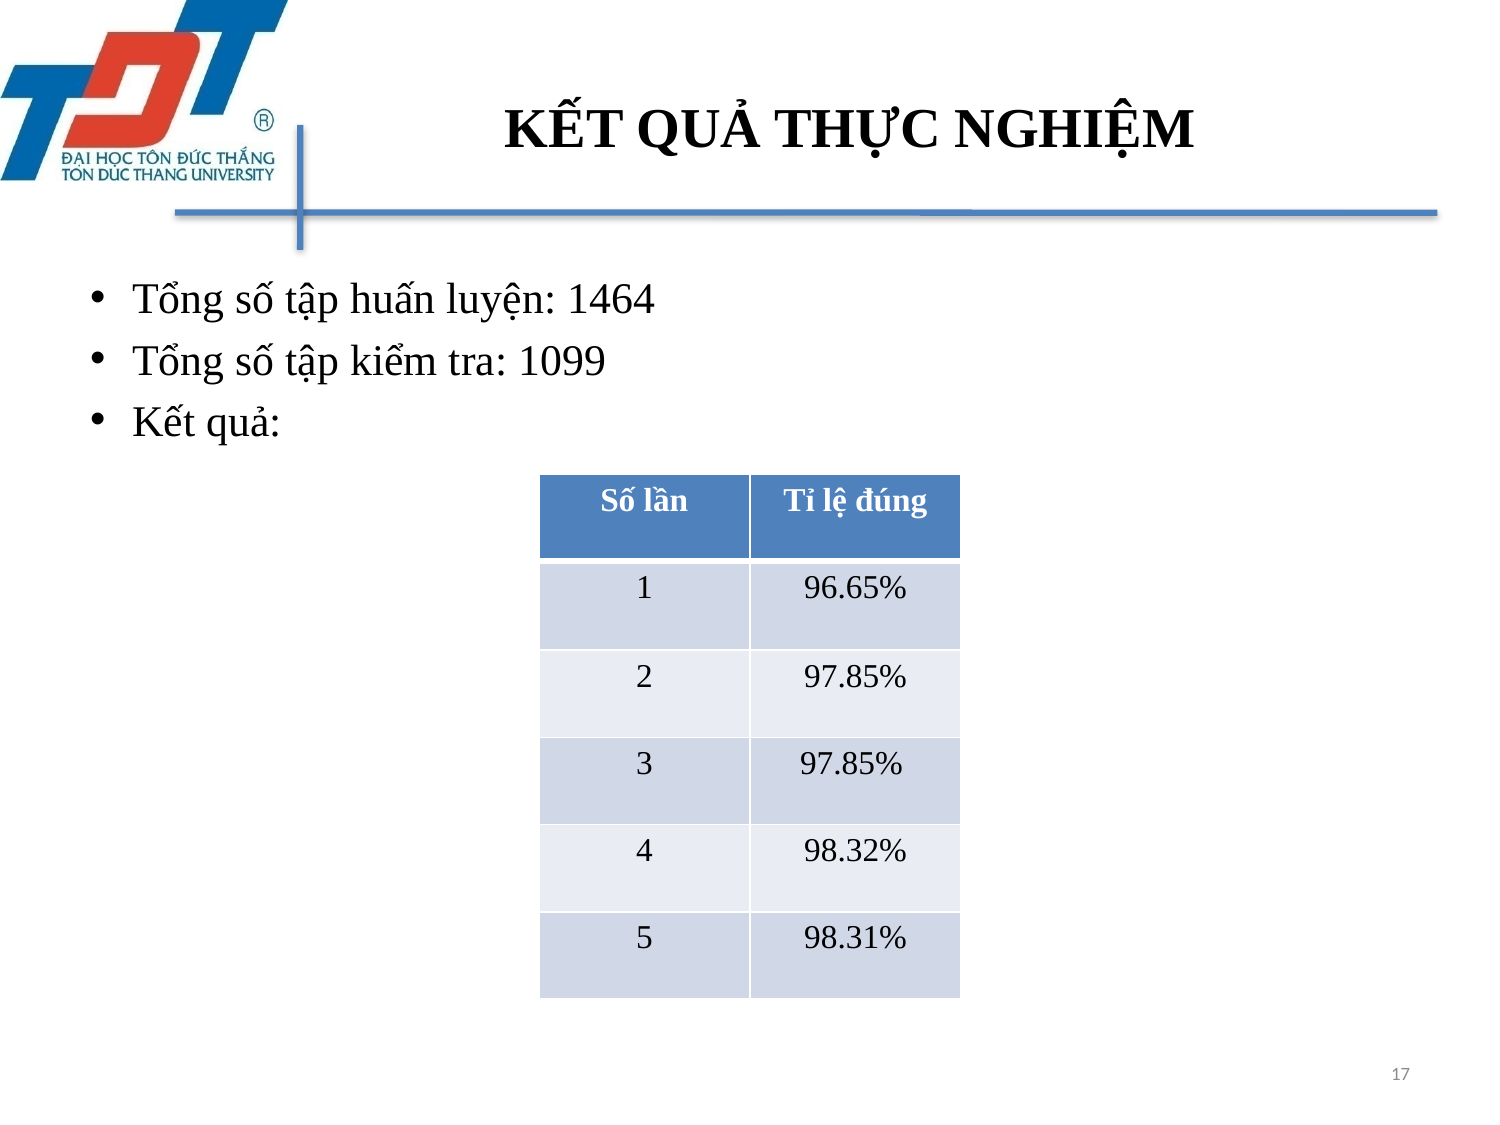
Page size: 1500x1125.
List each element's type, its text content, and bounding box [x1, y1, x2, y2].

table_cell 97.85% [751, 738, 960, 824]
list Tổng số tập huấn luyện: 1464 Tổng số tập kiểm tra: 1099 Kết quả: [75, 262, 1425, 1005]
picture [0, 0, 288, 181]
table_cell 97.85% [751, 651, 960, 737]
table_cell 96.65% [751, 564, 960, 649]
table_cell 1 [540, 564, 749, 649]
slide_number 17 [1074, 1042, 1425, 1103]
table_header Tỉ lệ đúng [751, 475, 960, 558]
table_cell 4 [540, 825, 749, 911]
table_cell 98.31% [751, 913, 960, 998]
table_cell 3 [540, 738, 749, 824]
title KẾT QUẢ THỰC NGHIỆM [174, 31, 1500, 219]
table_cell 5 [540, 913, 749, 998]
table_cell 98.32% [751, 825, 960, 911]
table_header Số lần [540, 475, 749, 558]
table_cell 2 [540, 651, 749, 737]
